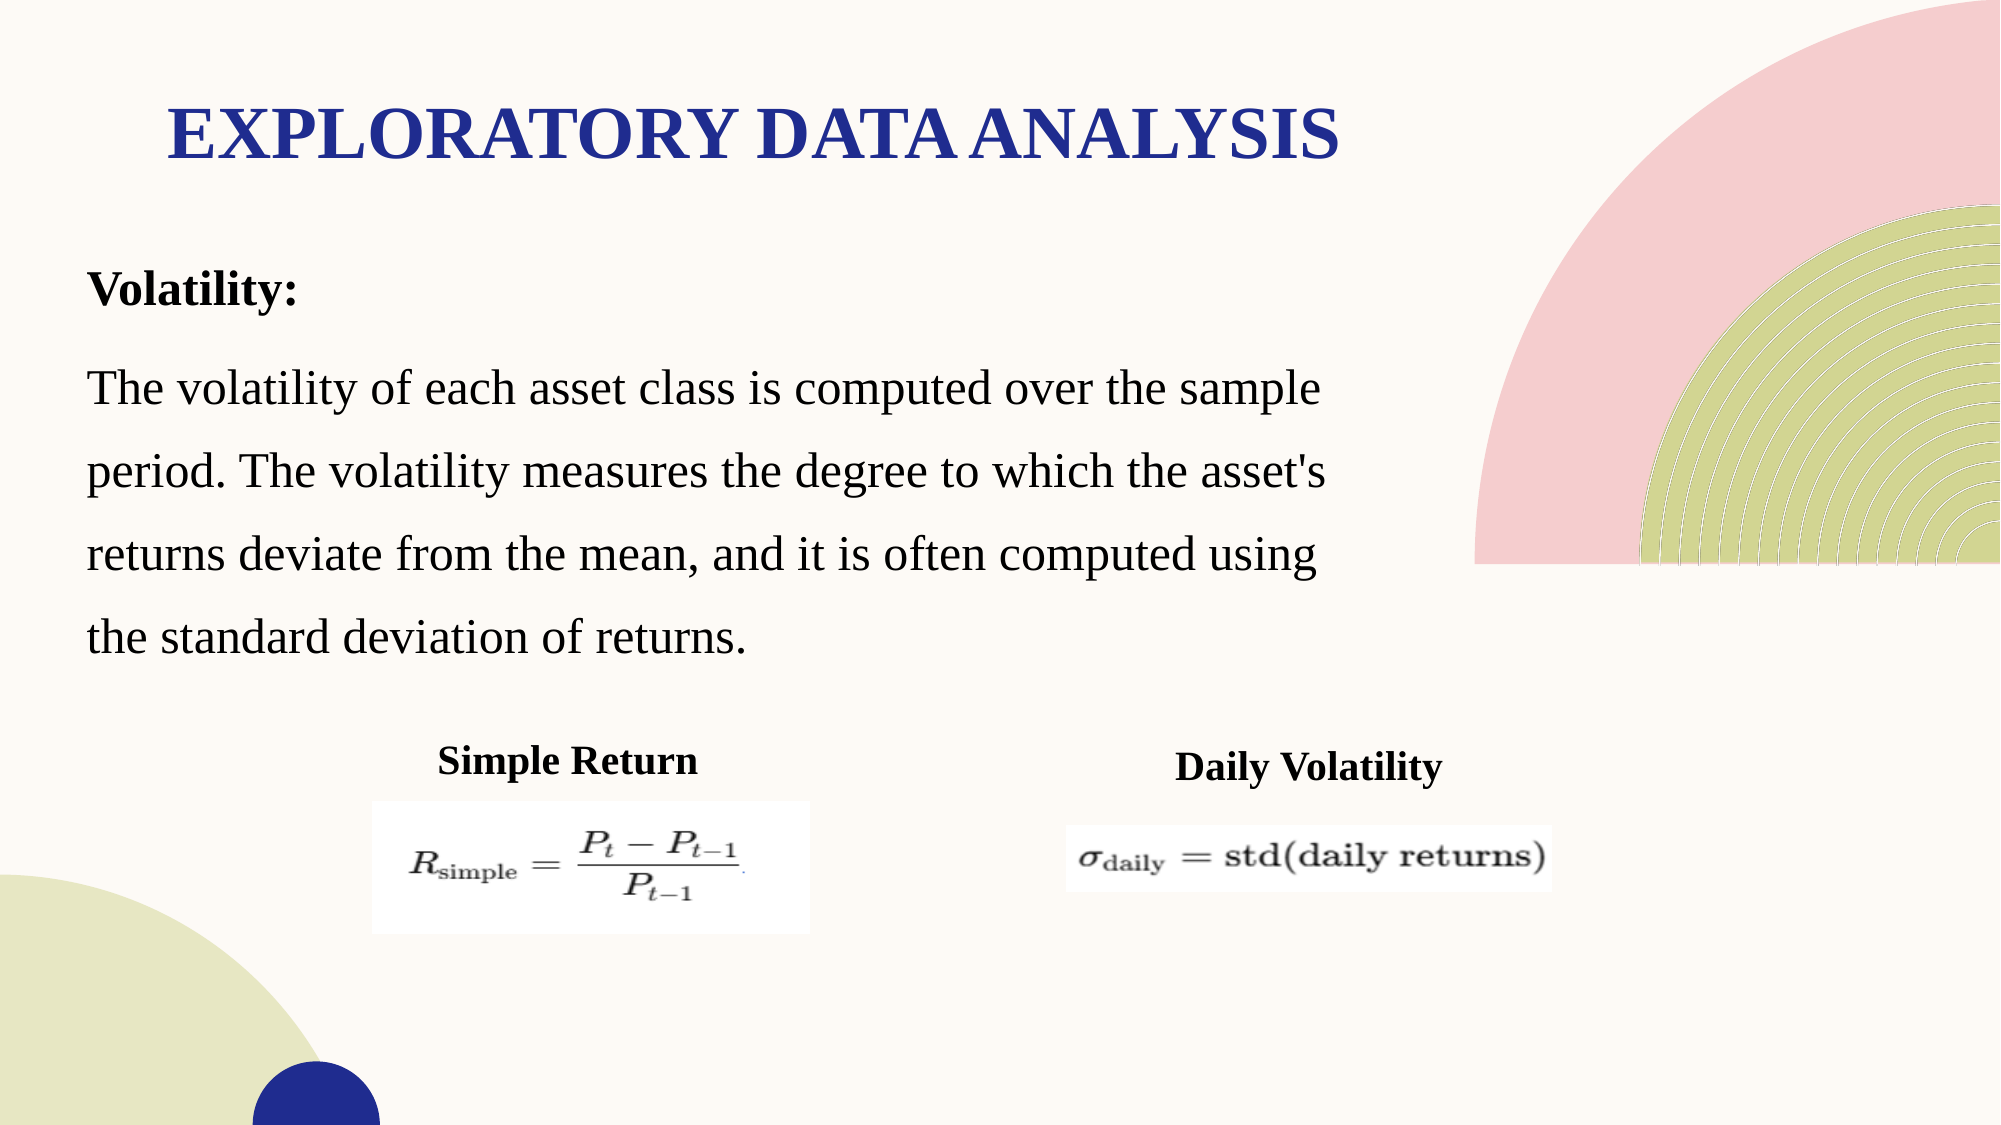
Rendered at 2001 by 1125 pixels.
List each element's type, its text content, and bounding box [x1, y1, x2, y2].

list Volatility: The volatility of each asset class is computed over the sample period. The volatility measures the degree to which the asset's returns deviate from the mean, and it is often computed using the standard deviation of returns. [71, 233, 1383, 705]
text_box Daily Volatility [1126, 731, 1492, 797]
picture [1639, 204, 2001, 566]
picture [1066, 825, 1552, 892]
title Exploratory Data Analysis [111, 7, 1399, 174]
picture [372, 801, 810, 934]
text_box Simple Return [307, 725, 829, 836]
